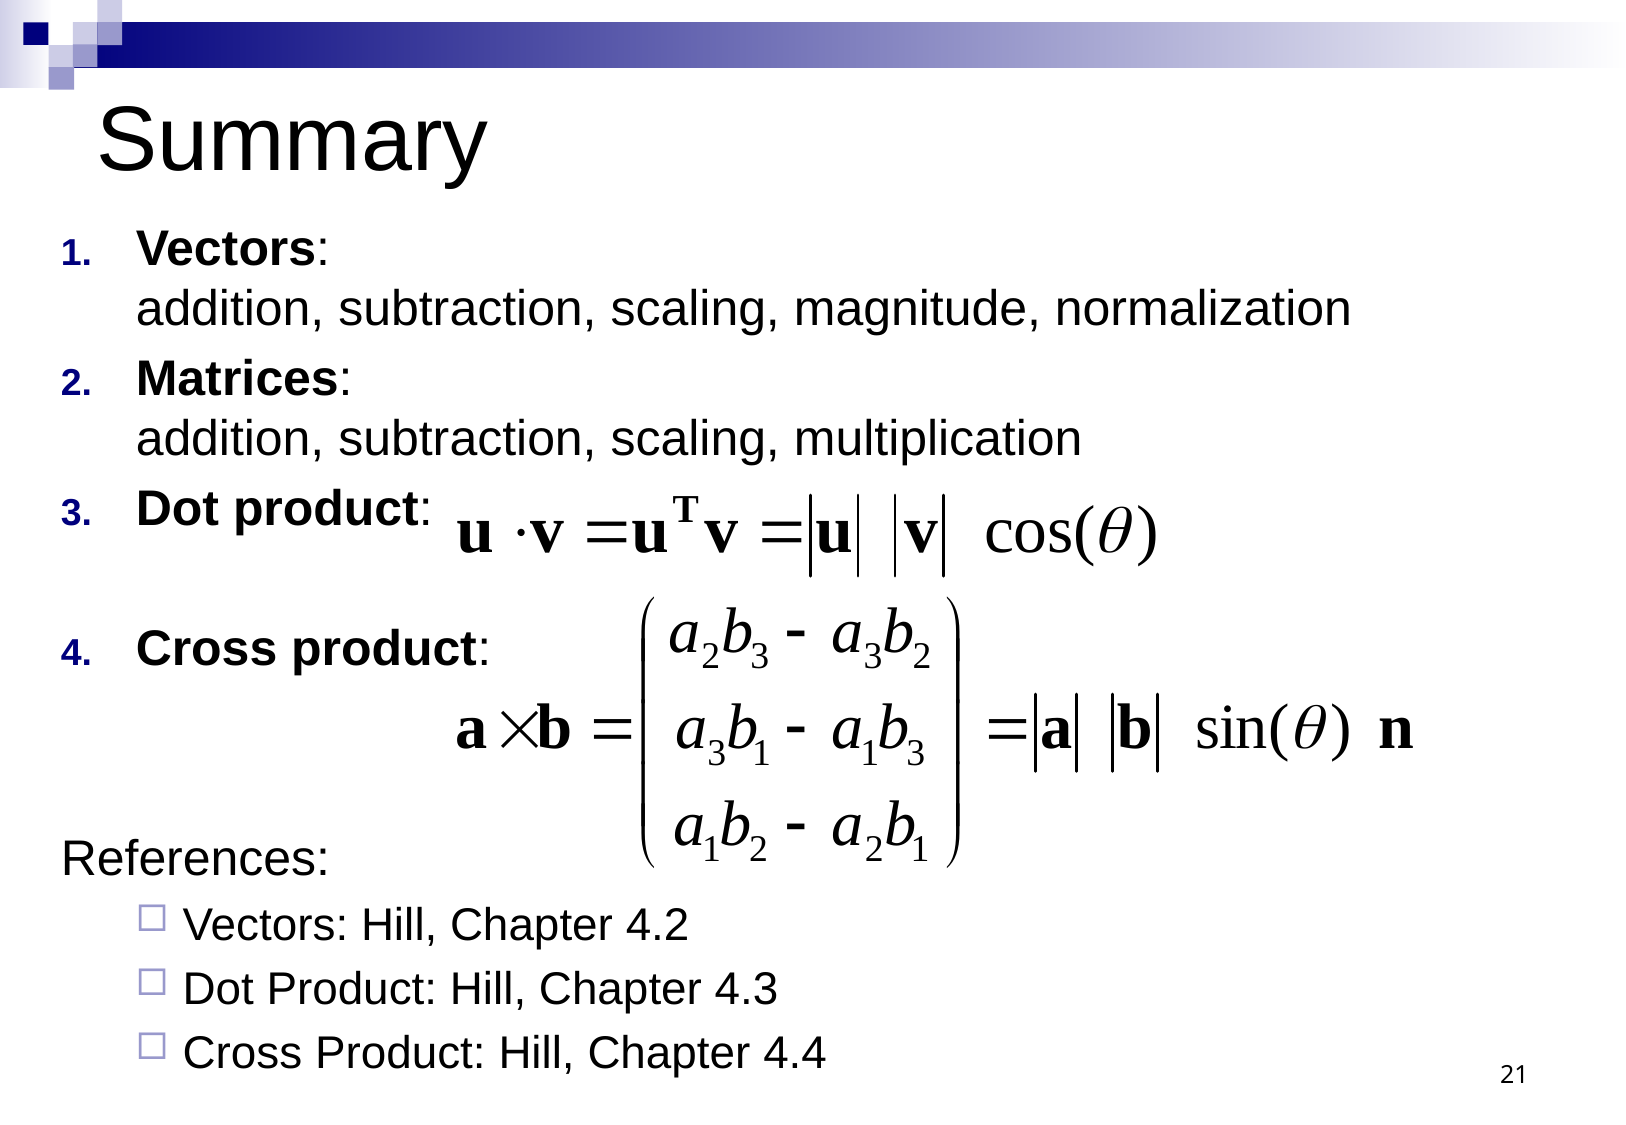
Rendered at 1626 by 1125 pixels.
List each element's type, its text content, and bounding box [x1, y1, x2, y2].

title Summary [81, 75, 1544, 192]
slide_number 21 [1164, 1024, 1544, 1101]
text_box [446, 582, 1426, 884]
list Vectors: addition, subtraction, scaling, magnitude, normalization Matrices: addition, subtraction, scaling, multiplication Dot product: Cross product: References: Vectors: Hill, Chapter 4.2 Dot Product: Hill, Chapter 4.3 Cross Product: Hill, Chapter 4.4 [45, 208, 1578, 1053]
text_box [447, 478, 1169, 580]
